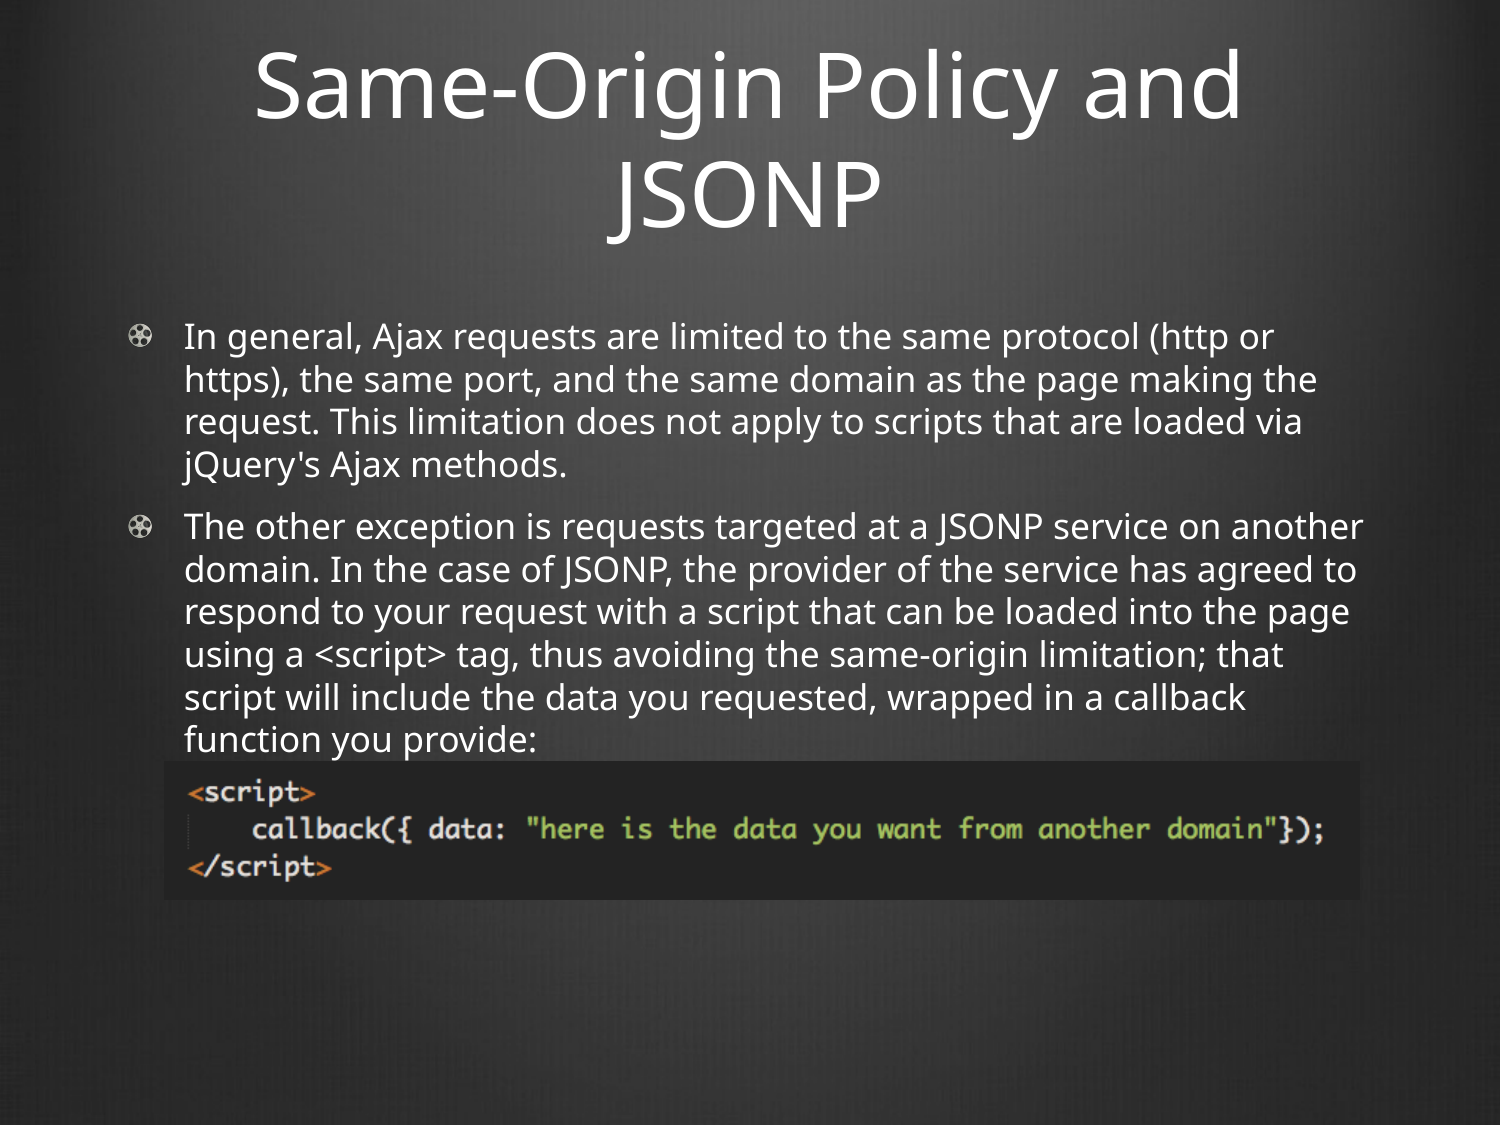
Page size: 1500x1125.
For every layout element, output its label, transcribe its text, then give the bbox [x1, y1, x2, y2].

title Same-Origin Policy and JSONP [112, 19, 1388, 255]
picture [164, 761, 1360, 900]
picture [127, 513, 153, 539]
picture [127, 322, 153, 348]
list In general, Ajax requests are limited to the same protocol (http or https), the same port, and the same domain as the page making the request. This limitation does not apply to scripts that are loaded via jQuery's Ajax methods. The other exception is requests targeted at a JSONP service on another domain. In the case of JSONP, the provider of the service has agreed to respond to your request with a script that can be loaded into the page using a <script> tag, thus avoiding the same-origin limitation; that script will include the data you requested, wrapped in a callback function you provide: [112, 306, 1388, 1005]
